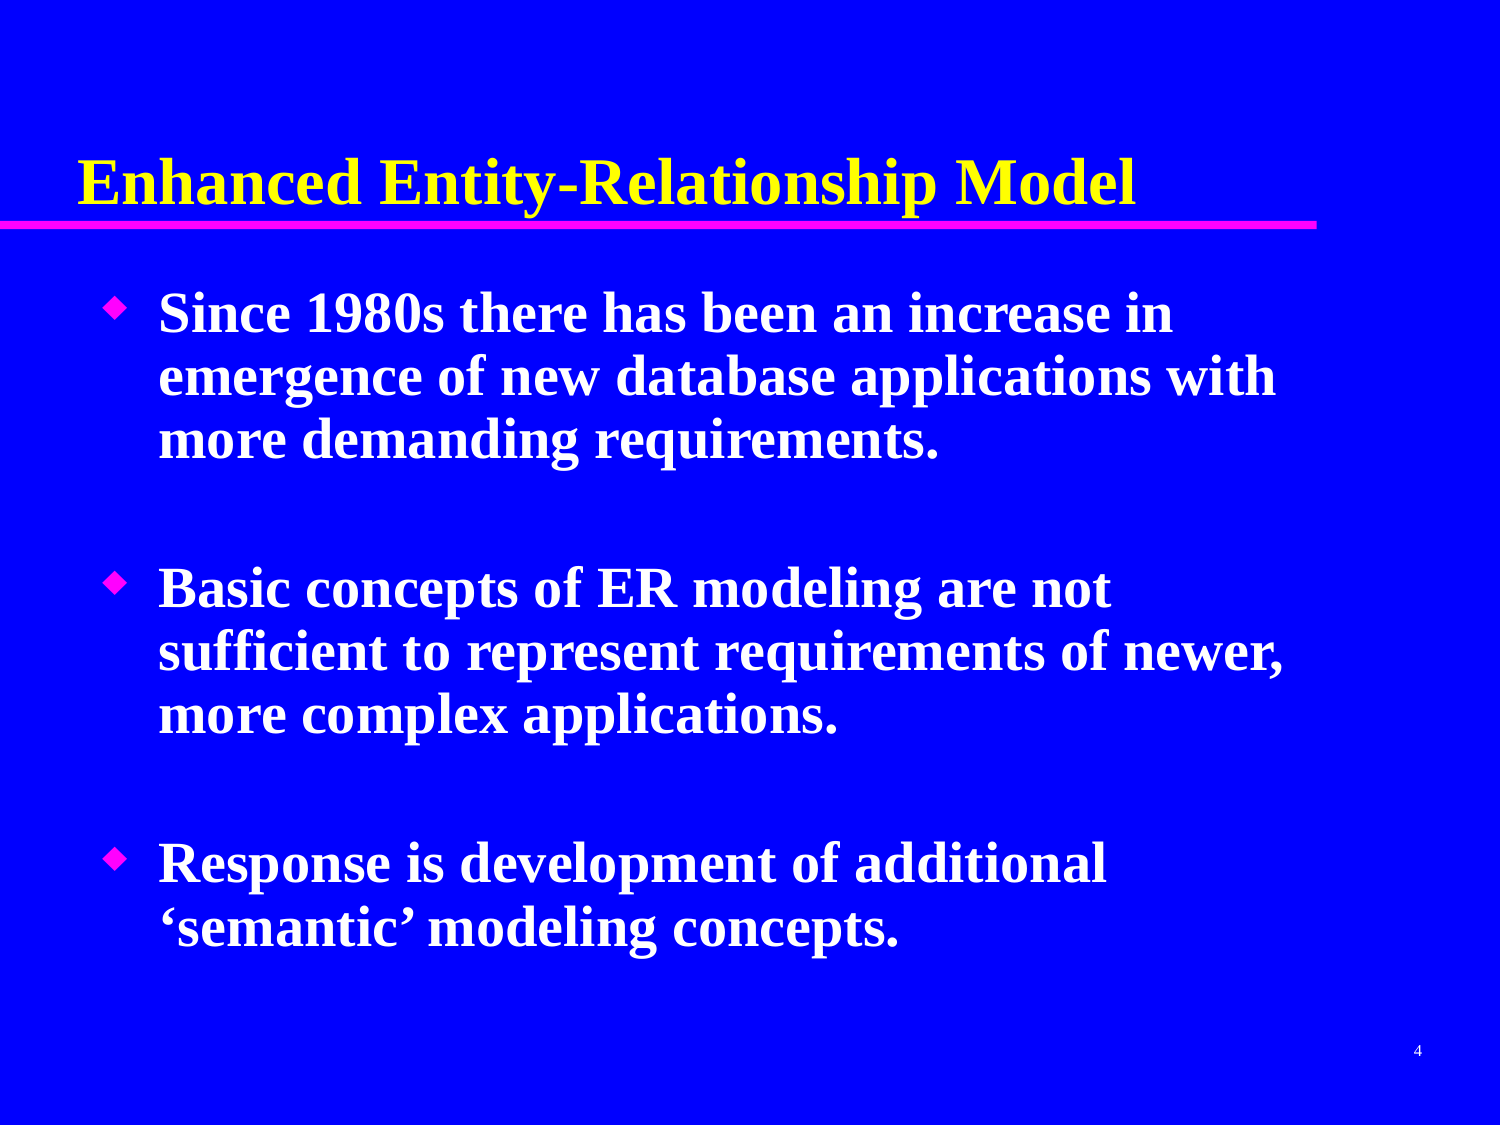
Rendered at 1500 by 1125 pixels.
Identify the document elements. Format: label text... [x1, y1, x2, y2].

title Enhanced Entity-Relationship Model [62, 43, 1338, 226]
list Since 1980s there has been an increase in emergence of new database applications with more demanding requirements. Basic concepts of ER modeling are not sufficient to represent requirements of newer, more complex applications. Response is development of additional ‘semantic’ modeling concepts. [87, 274, 1356, 951]
slide_number 4 [1124, 1012, 1438, 1088]
